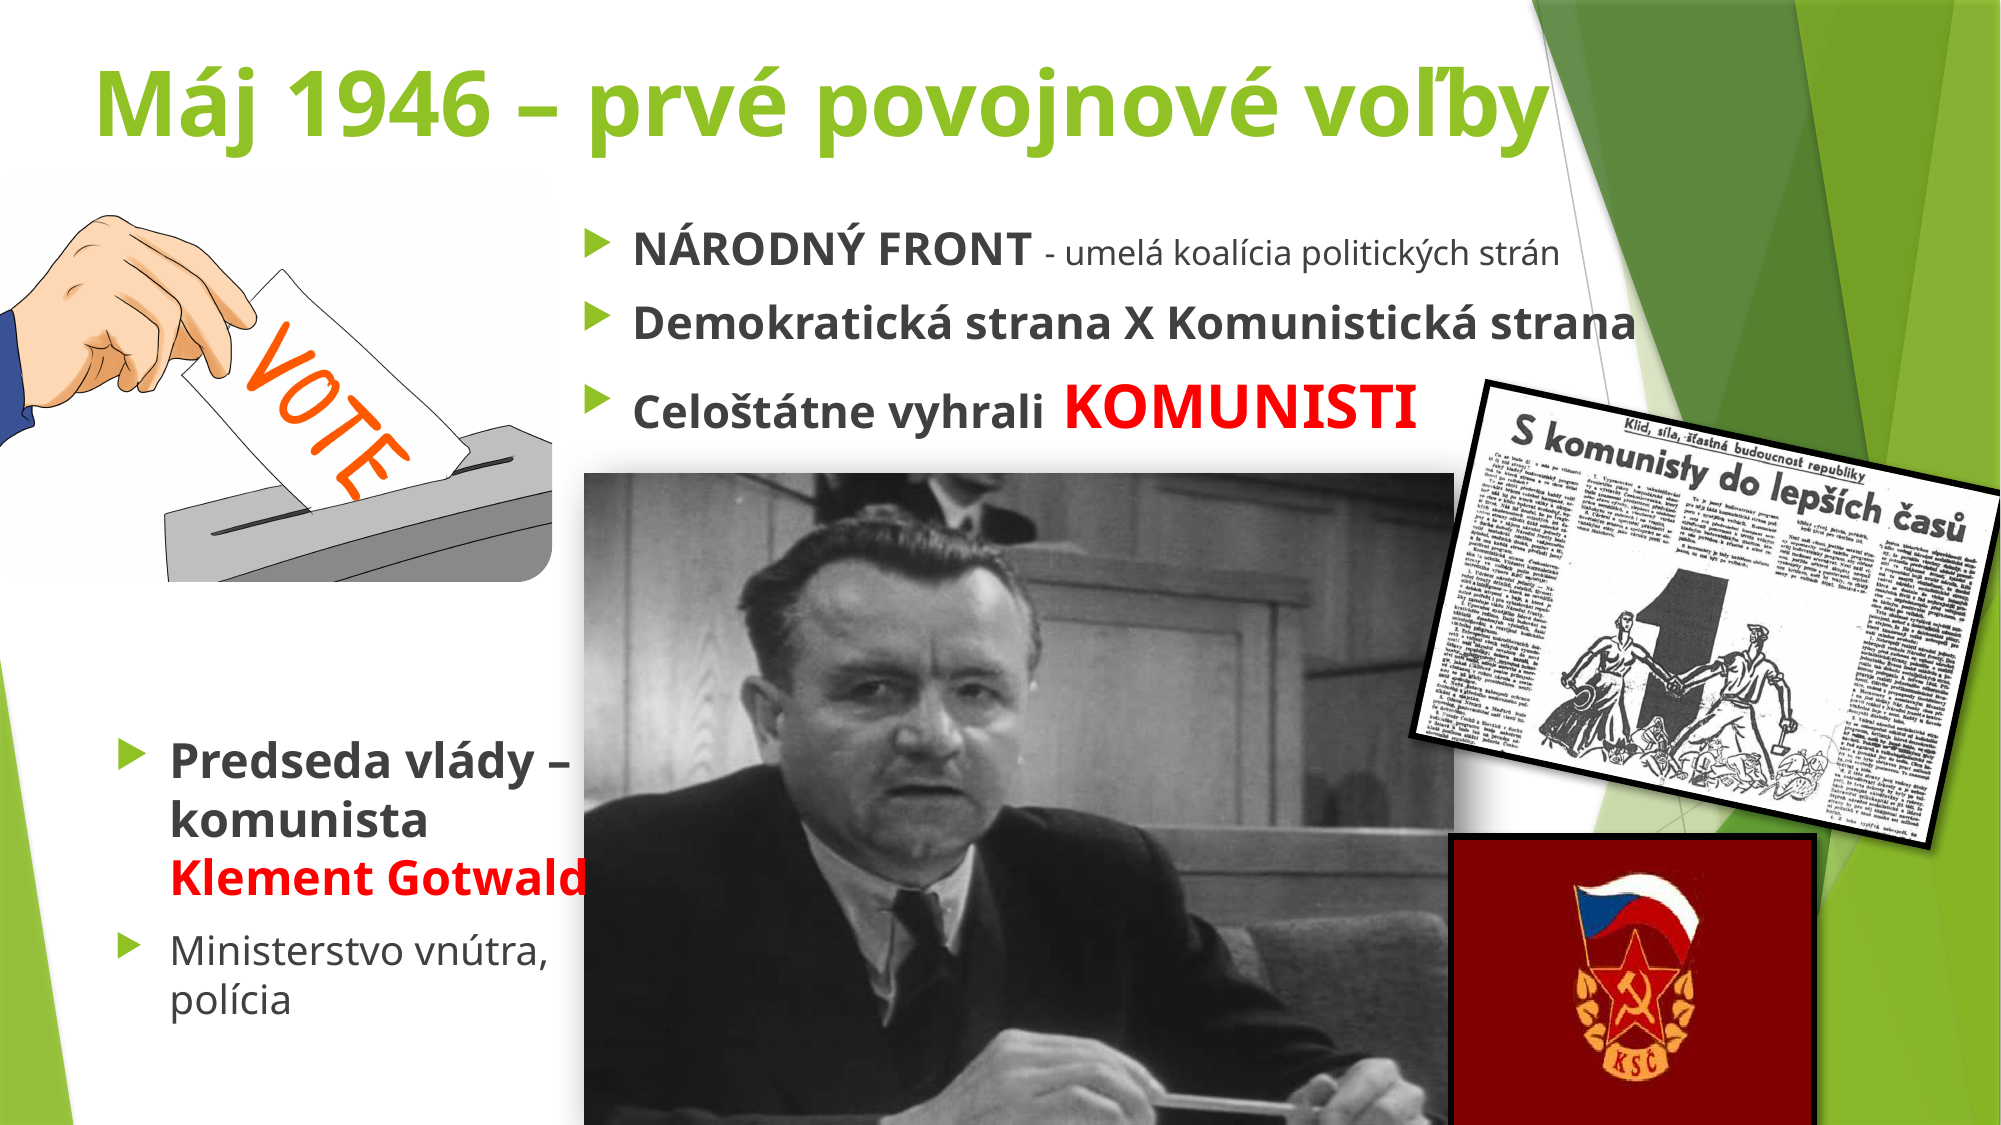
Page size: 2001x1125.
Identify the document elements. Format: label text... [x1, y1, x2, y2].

picture [0, 167, 553, 583]
title Máj 1946 – prvé povojnové voľby [77, 37, 1658, 255]
list NÁRODNÝ FRONT - umelá koalícia politických strán Demokratická strana X Komunistická strana Celoštátne vyhrali KOMUNISTI [566, 212, 1663, 468]
picture [583, 387, 1999, 1125]
text_box Predseda vlády – komunista Klement Gotwald Ministerstvo vnútra, polícia [99, 722, 579, 1084]
